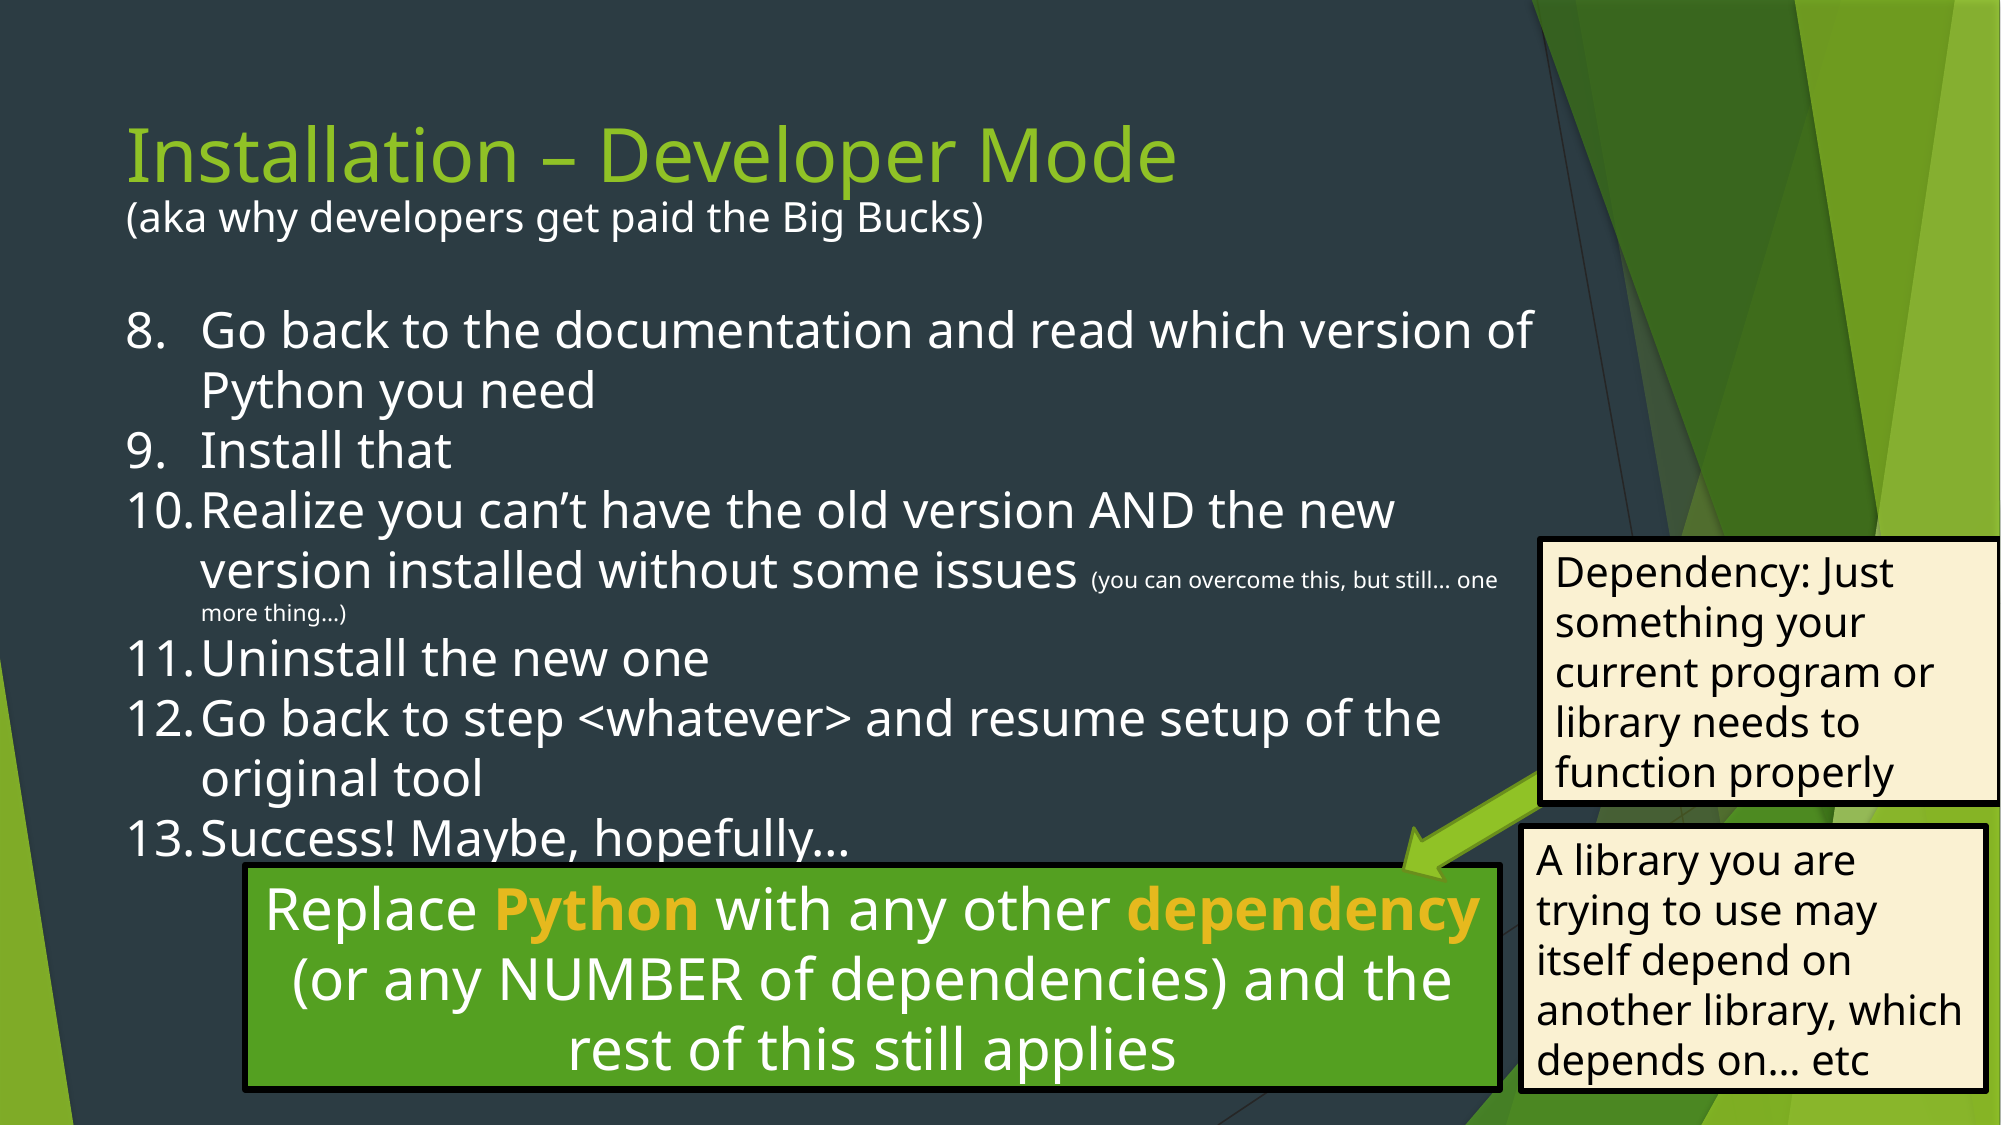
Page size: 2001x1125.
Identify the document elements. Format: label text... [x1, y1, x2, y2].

text_box Replace Python with any other dependency (or any NUMBER of dependencies) and the rest of this still applies [245, 864, 1500, 1090]
title Installation – Developer Mode [111, 99, 1522, 182]
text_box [1390, 538, 2000, 859]
text_box (aka why developers get paid the Big Bucks) [111, 182, 1522, 292]
text_box A library you are trying to use may itself depend on another library, which depends on… etc [1521, 868, 1986, 1091]
text_box Go back to the documentation and read which version of Python you need Install that Realize you can’t have the old version AND the new version installed without some issues (you can overcome this, but still… one more thing…) Uninstall the new one Go back to step <whatever> and resume setup of the original tool Success! Maybe, hopefully… [111, 291, 1566, 874]
